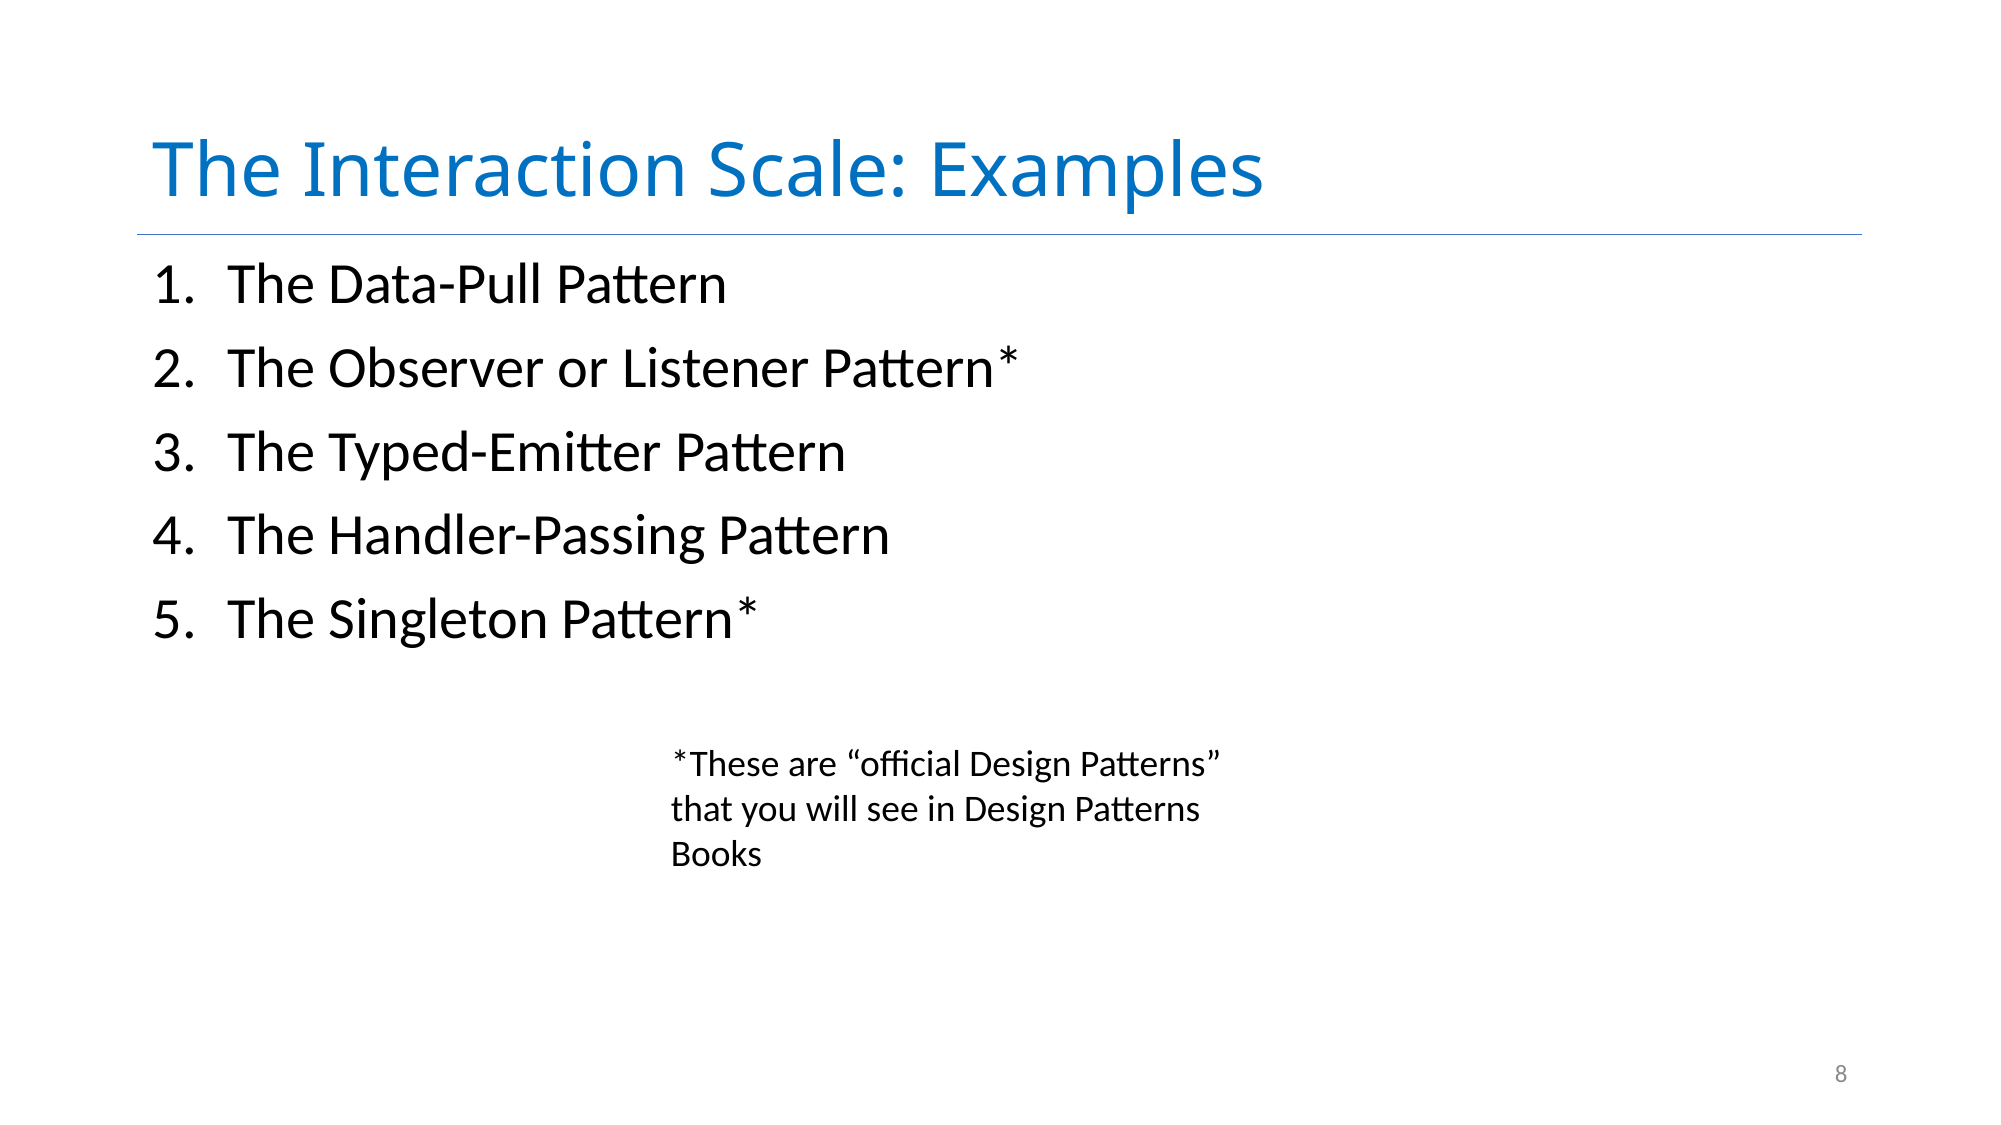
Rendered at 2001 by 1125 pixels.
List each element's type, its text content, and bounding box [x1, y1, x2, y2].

slide_number 8 [1412, 1042, 1863, 1103]
text_box *These are “official Design Patterns” that you will see in Design Patterns Books [655, 733, 1307, 880]
title The Interaction Scale: Examples [137, 3, 1863, 221]
list The Data-Pull Pattern The Observer or Listener Pattern* The Typed-Emitter Pattern The Handler-Passing Pattern The Singleton Pattern* [137, 246, 1432, 960]
